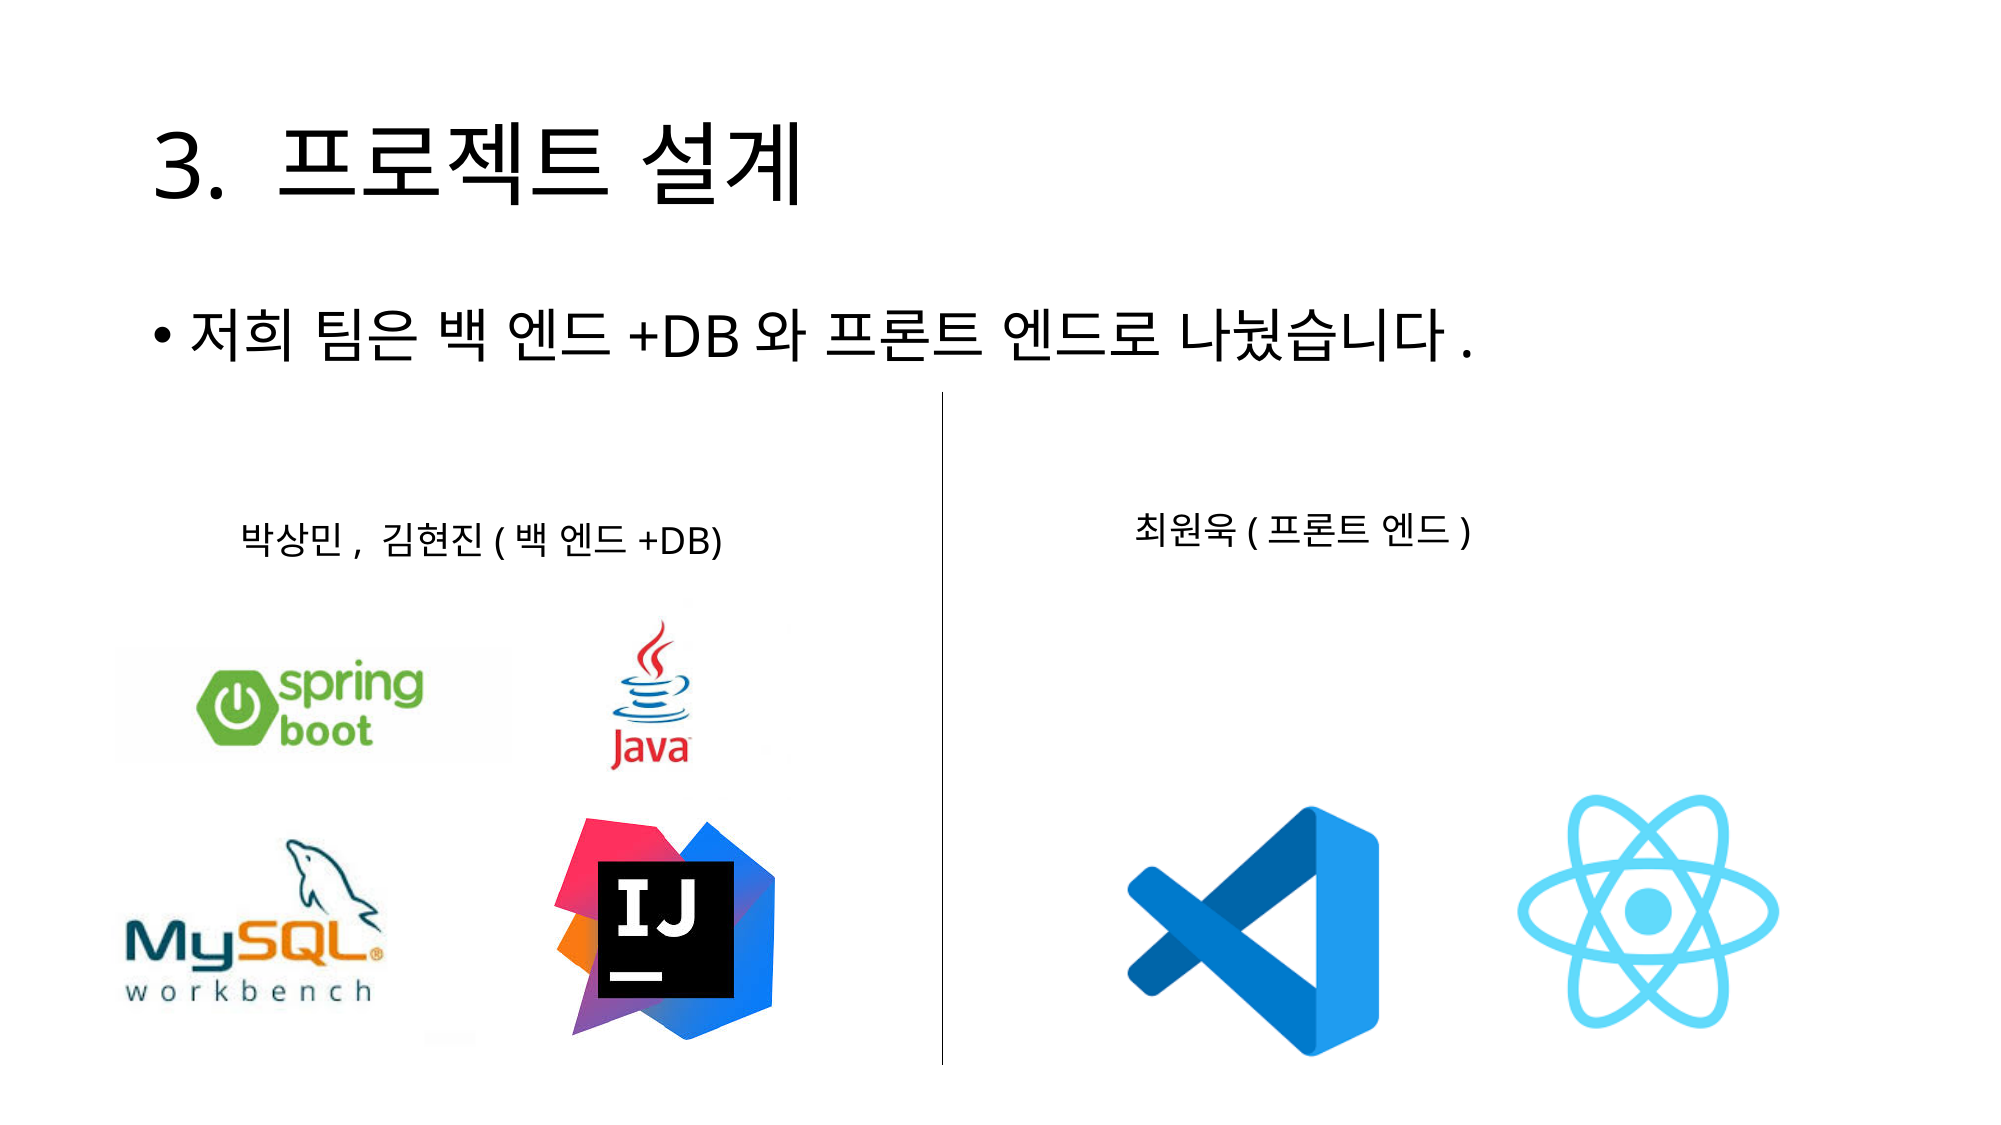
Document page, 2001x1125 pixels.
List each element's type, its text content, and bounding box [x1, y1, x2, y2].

list 저희 팀은 백 엔드+DB와 프론트 엔드로 나눴습니다. [137, 299, 1863, 1014]
text_box 박상민, 김현진(백 엔드+DB) [225, 509, 738, 615]
picture [1110, 788, 1397, 1075]
picture [554, 818, 775, 1040]
text_box 최원욱(프론트 엔드) [1120, 499, 1748, 605]
picture [1499, 767, 1798, 1066]
title 3. 프로젝트 설계 [137, 59, 1863, 278]
picture [24, 590, 791, 1056]
